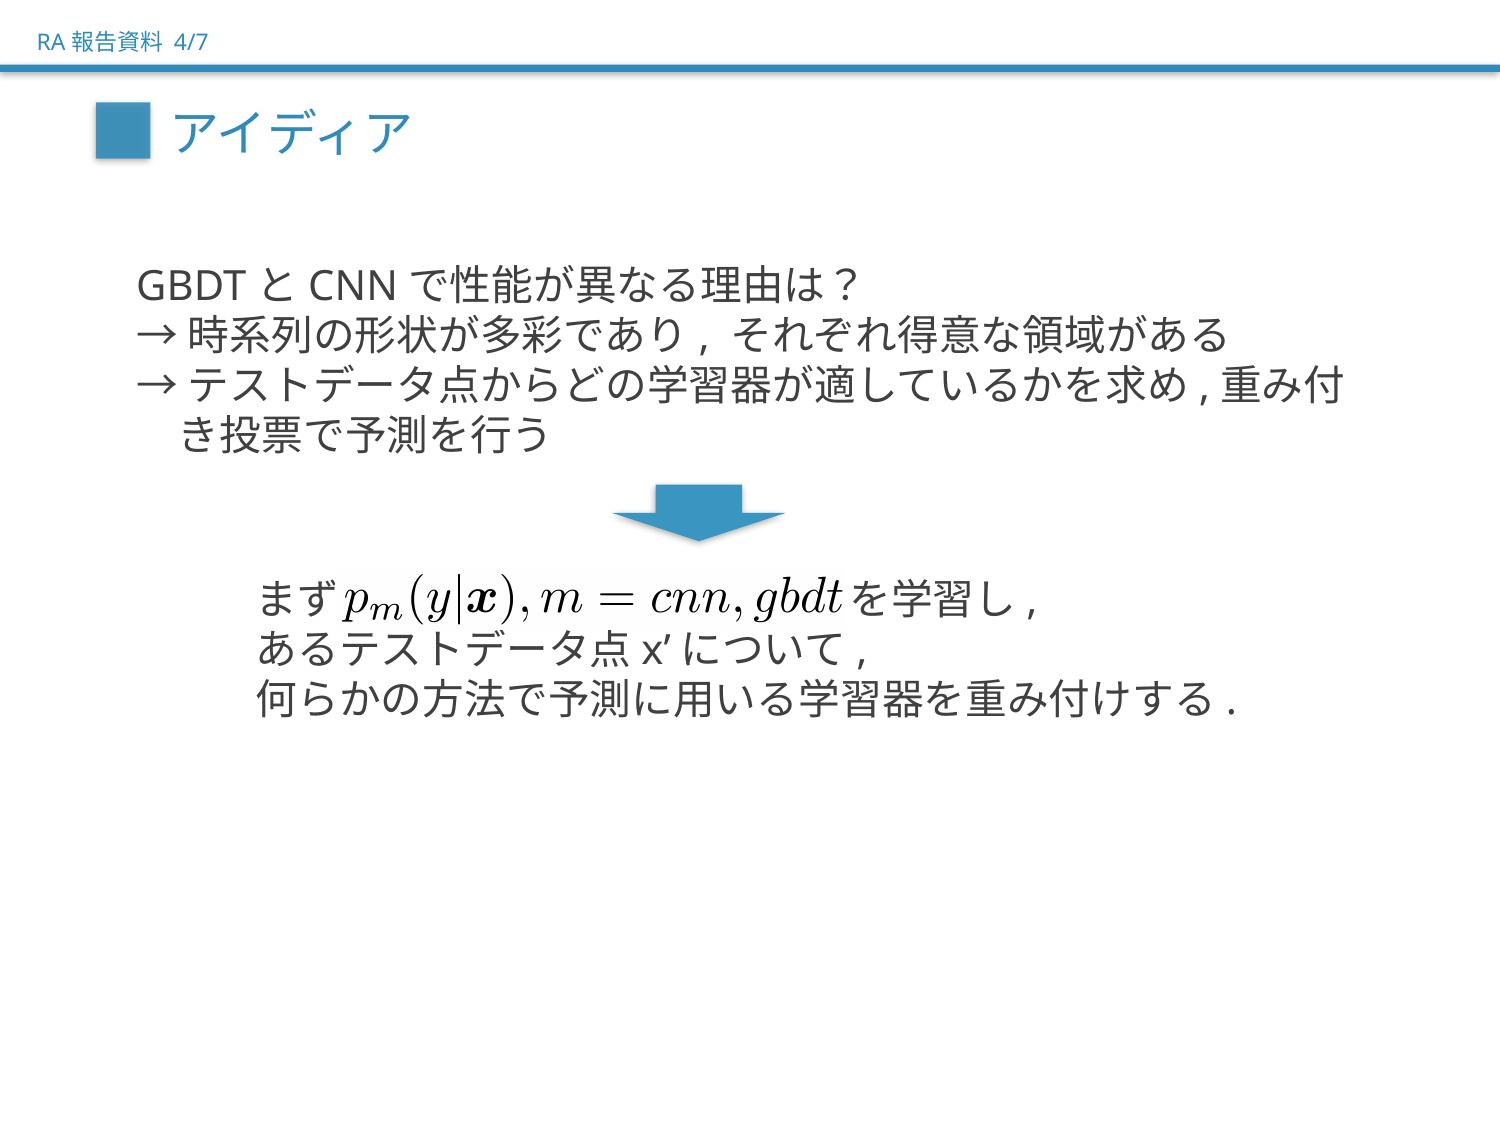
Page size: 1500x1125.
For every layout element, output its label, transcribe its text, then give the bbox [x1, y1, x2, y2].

text_box アイディア [154, 93, 429, 169]
text_box [611, 483, 787, 542]
text_box [688, 64, 1500, 73]
text_box RA報告資料 4/7 [21, 20, 688, 80]
text_box [95, 102, 151, 159]
text_box GBDTとCNNで性能が異なる理由は？ →時系列の形状が多彩であり, それぞれ得意な領域がある →テストデータ点からどの学習器が適しているかを求め,重み付 き投票で予測を行う [121, 251, 1368, 467]
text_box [239, 564, 1254, 732]
text_box [0, 64, 21, 73]
